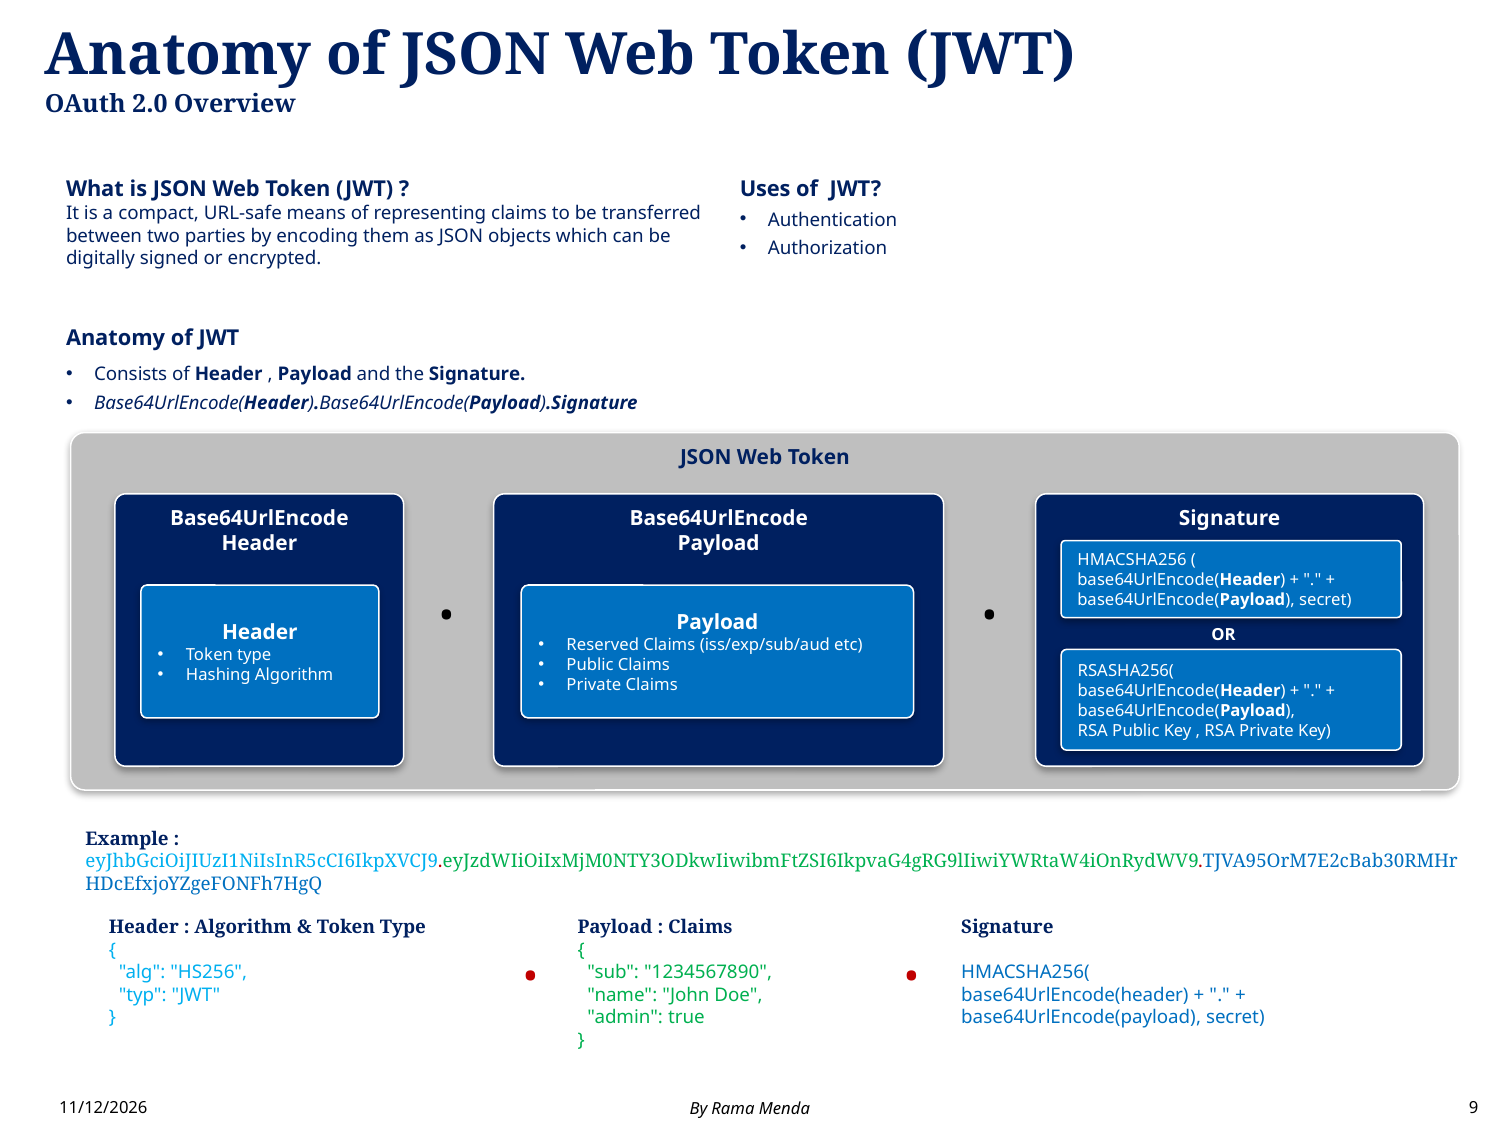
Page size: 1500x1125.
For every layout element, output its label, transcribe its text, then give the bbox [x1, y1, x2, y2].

text_box Uses of JWT? Authentication Authorization [725, 167, 1246, 266]
text_box . [966, 536, 1015, 642]
text_box 5/4/2018 [44, 1096, 395, 1120]
text_box JSON Web Token [69, 431, 1461, 791]
title Anatomy of JSON Web Token (JWT) OAuth 2.0 Overview [29, 5, 1462, 109]
text_box OR [1196, 616, 1251, 652]
slide_number 9 [1418, 1096, 1494, 1120]
text_box Signature [1034, 492, 1425, 768]
text_box By Rama Menda [512, 1096, 988, 1120]
text_box Header Token type Hashing Algorithm [140, 584, 380, 719]
text_box HMACSHA256 ( base64UrlEncode(Header) + "." + base64UrlEncode(Payload), secret) [1060, 539, 1403, 619]
text_box What is JSON Web Token (JWT) ? It is a compact, URL-safe means of representing claims to be transferred between two parties by encoding them as JSON objects which can be digitally signed or encrypted. [51, 167, 722, 276]
text_box Base64UrlEncode Payload [492, 492, 945, 768]
text_box Header : Algorithm & Token Type { "alg": "HS256", "typ": "JWT" } [91, 904, 502, 1042]
text_box Signature HMACSHA256( base64UrlEncode(header) + "." + base64UrlEncode(payload), secret) [943, 904, 1340, 1042]
text_box Payload Reserved Claims (iss/exp/sub/aud etc) Public Claims Private Claims [520, 584, 915, 719]
text_box Anatomy of JWT Consists of Header , Payload and the Signature. Base64UrlEncode(Header).Base64UrlEncode(Payload).Signature [51, 315, 1445, 421]
text_box . [422, 536, 471, 642]
text_box Payload : Claims { "sub": "1234567890", "name": "John Doe", "admin": true } [559, 904, 883, 1042]
text_box Example : eyJhbGciOiJIUzI1NiIsInR5cCI6IkpXVCJ9.eyJzdWIiOiIxMjM0NTY3ODkwIiwibmFtZSI6IkpvaG4gRG9lIiwiYWRtaW4iOnRydWV9.TJVA95OrM7E2cBab30RMHrHDcEfxjoYZgeFONFh7HgQ [70, 818, 1484, 902]
text_box . [887, 897, 937, 1003]
text_box Base64UrlEncode Header [114, 492, 405, 768]
text_box RSASHA256( base64UrlEncode(Header) + "." + base64UrlEncode(Payload), RSA Public Key , RSA Private Key) [1060, 648, 1403, 751]
text_box . [506, 897, 556, 1003]
